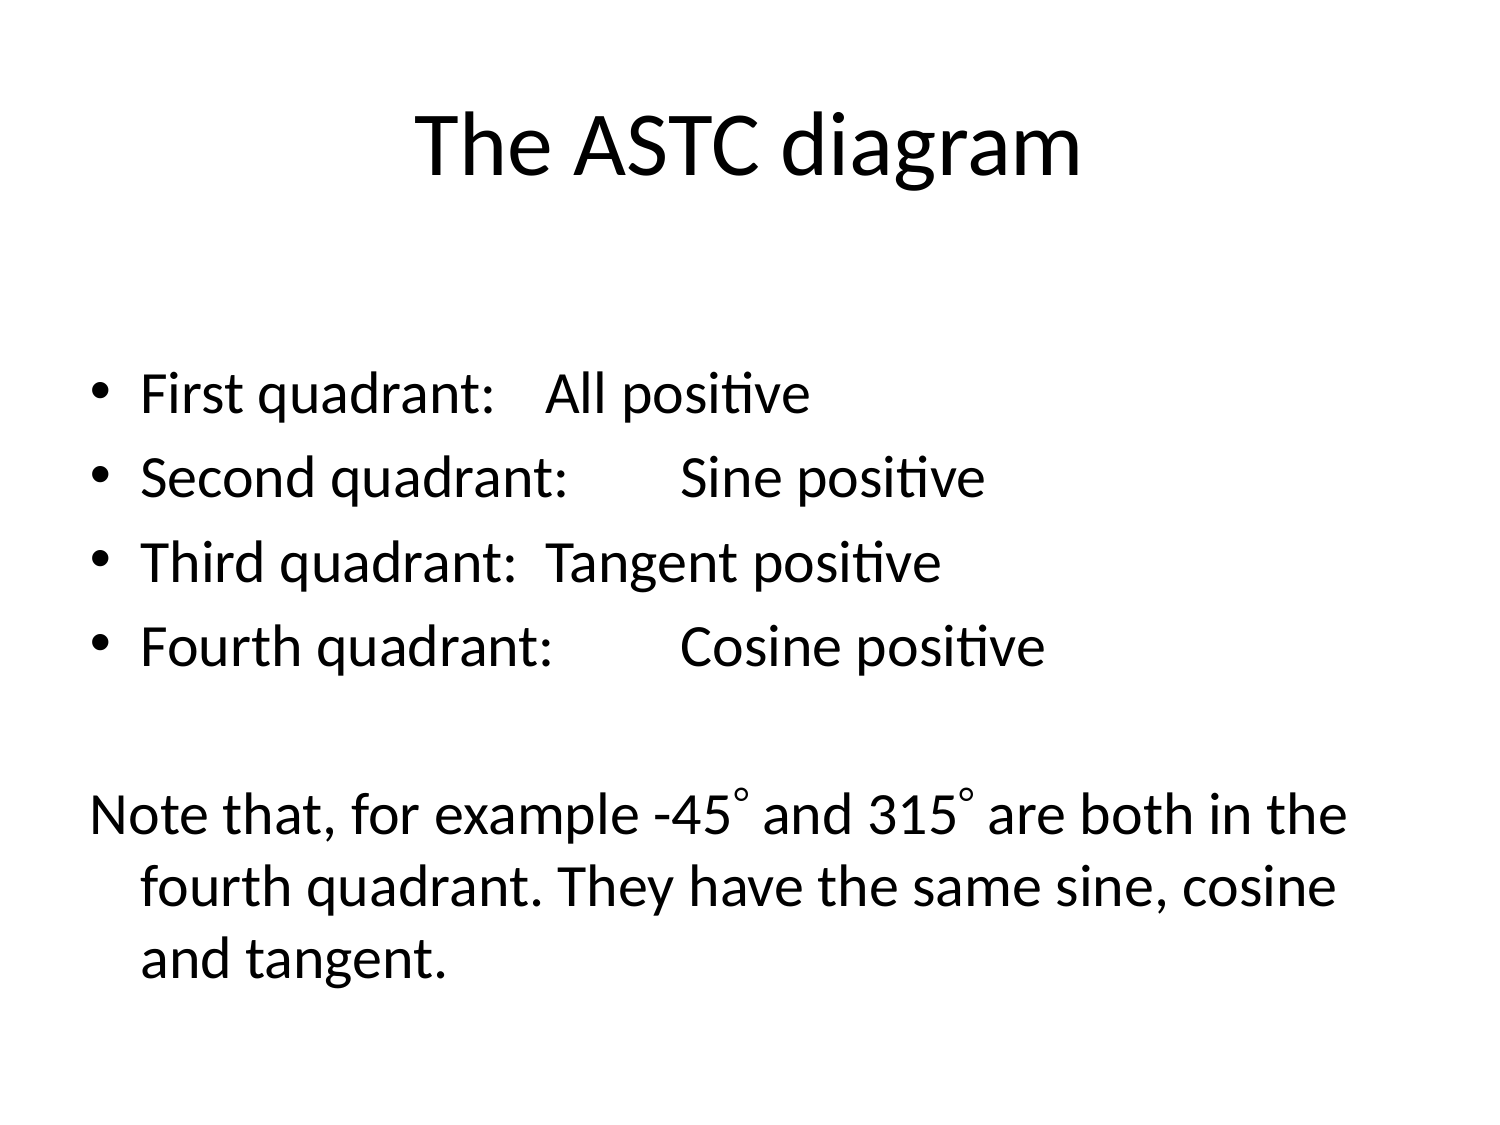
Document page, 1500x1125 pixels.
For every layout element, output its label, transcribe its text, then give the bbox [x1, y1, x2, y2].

text_box The ASTC diagram [75, 45, 1425, 233]
text_box First quadrant: All positive Second quadrant: Sine positive Third quadrant: Tangent positive Fourth quadrant: Cosine positive Note that, for example -45 and 315 are both in the fourth quadrant. They have the same sine, cosine and tangent. [75, 262, 1425, 1005]
